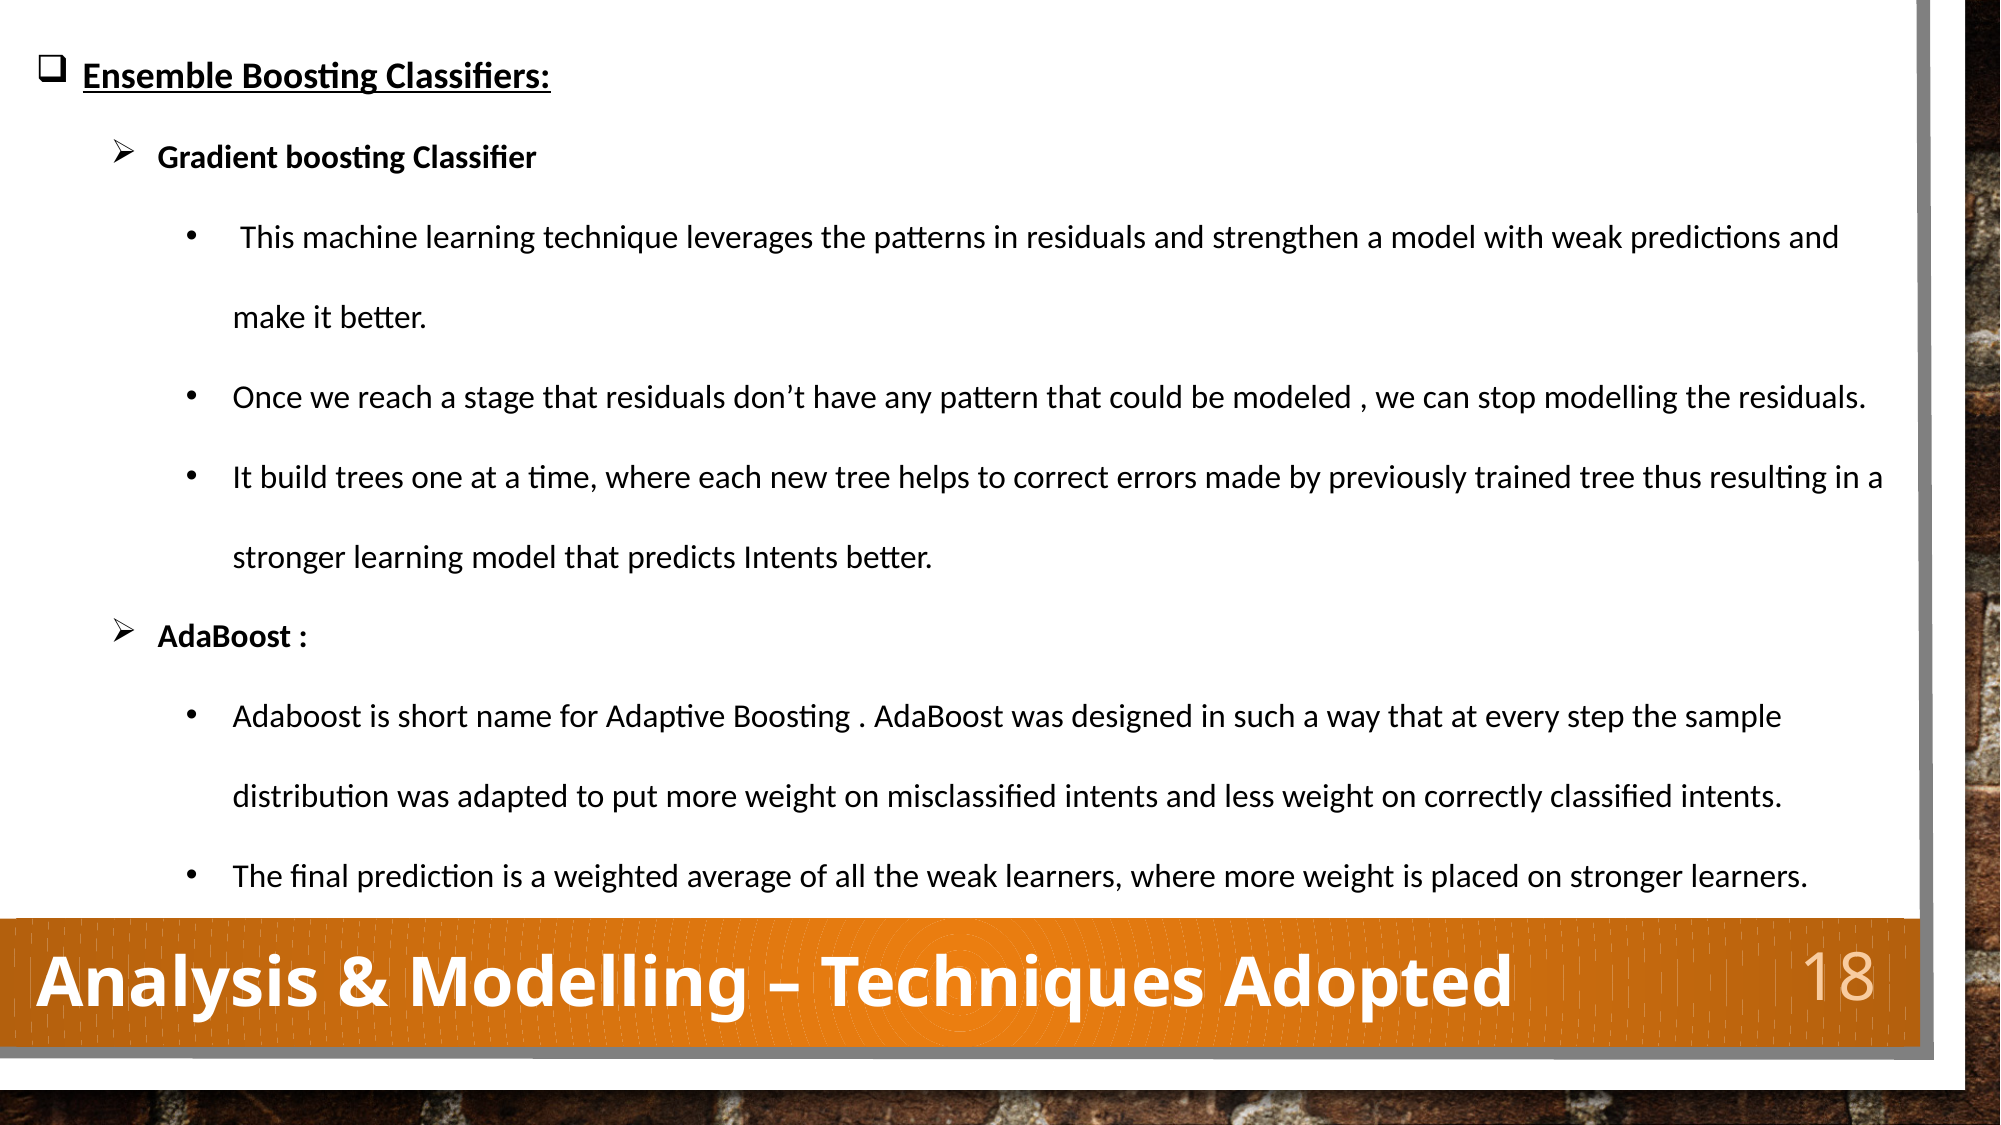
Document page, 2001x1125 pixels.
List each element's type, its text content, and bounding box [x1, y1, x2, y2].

title Analysis & Modelling – Techniques Adopted [21, 919, 1913, 1039]
picture [0, 0, 2000, 1125]
text_box Ensemble Boosting Classifiers: Gradient boosting Classifier This machine learning technique leverages the patterns in residuals and strengthen a model with weak predictions and make it better. Once we reach a stage that residuals don’t have any pattern that could be modeled , we can stop modelling the residuals. It build trees one at a time, where each new tree helps to correct errors made by previously trained tree thus resulting in a stronger learning model that predicts Intents better. AdaBoost : Adaboost is short name for Adaptive Boosting . AdaBoost was designed in such a way that at every step the sample distribution was adapted to put more weight on misclassified intents and less weight on correctly classified intents. The final prediction is a weighted average of all the weak learners, where more weight is placed on stronger learners. [21, 0, 1913, 902]
slide_number 18 [1763, 938, 1913, 1020]
